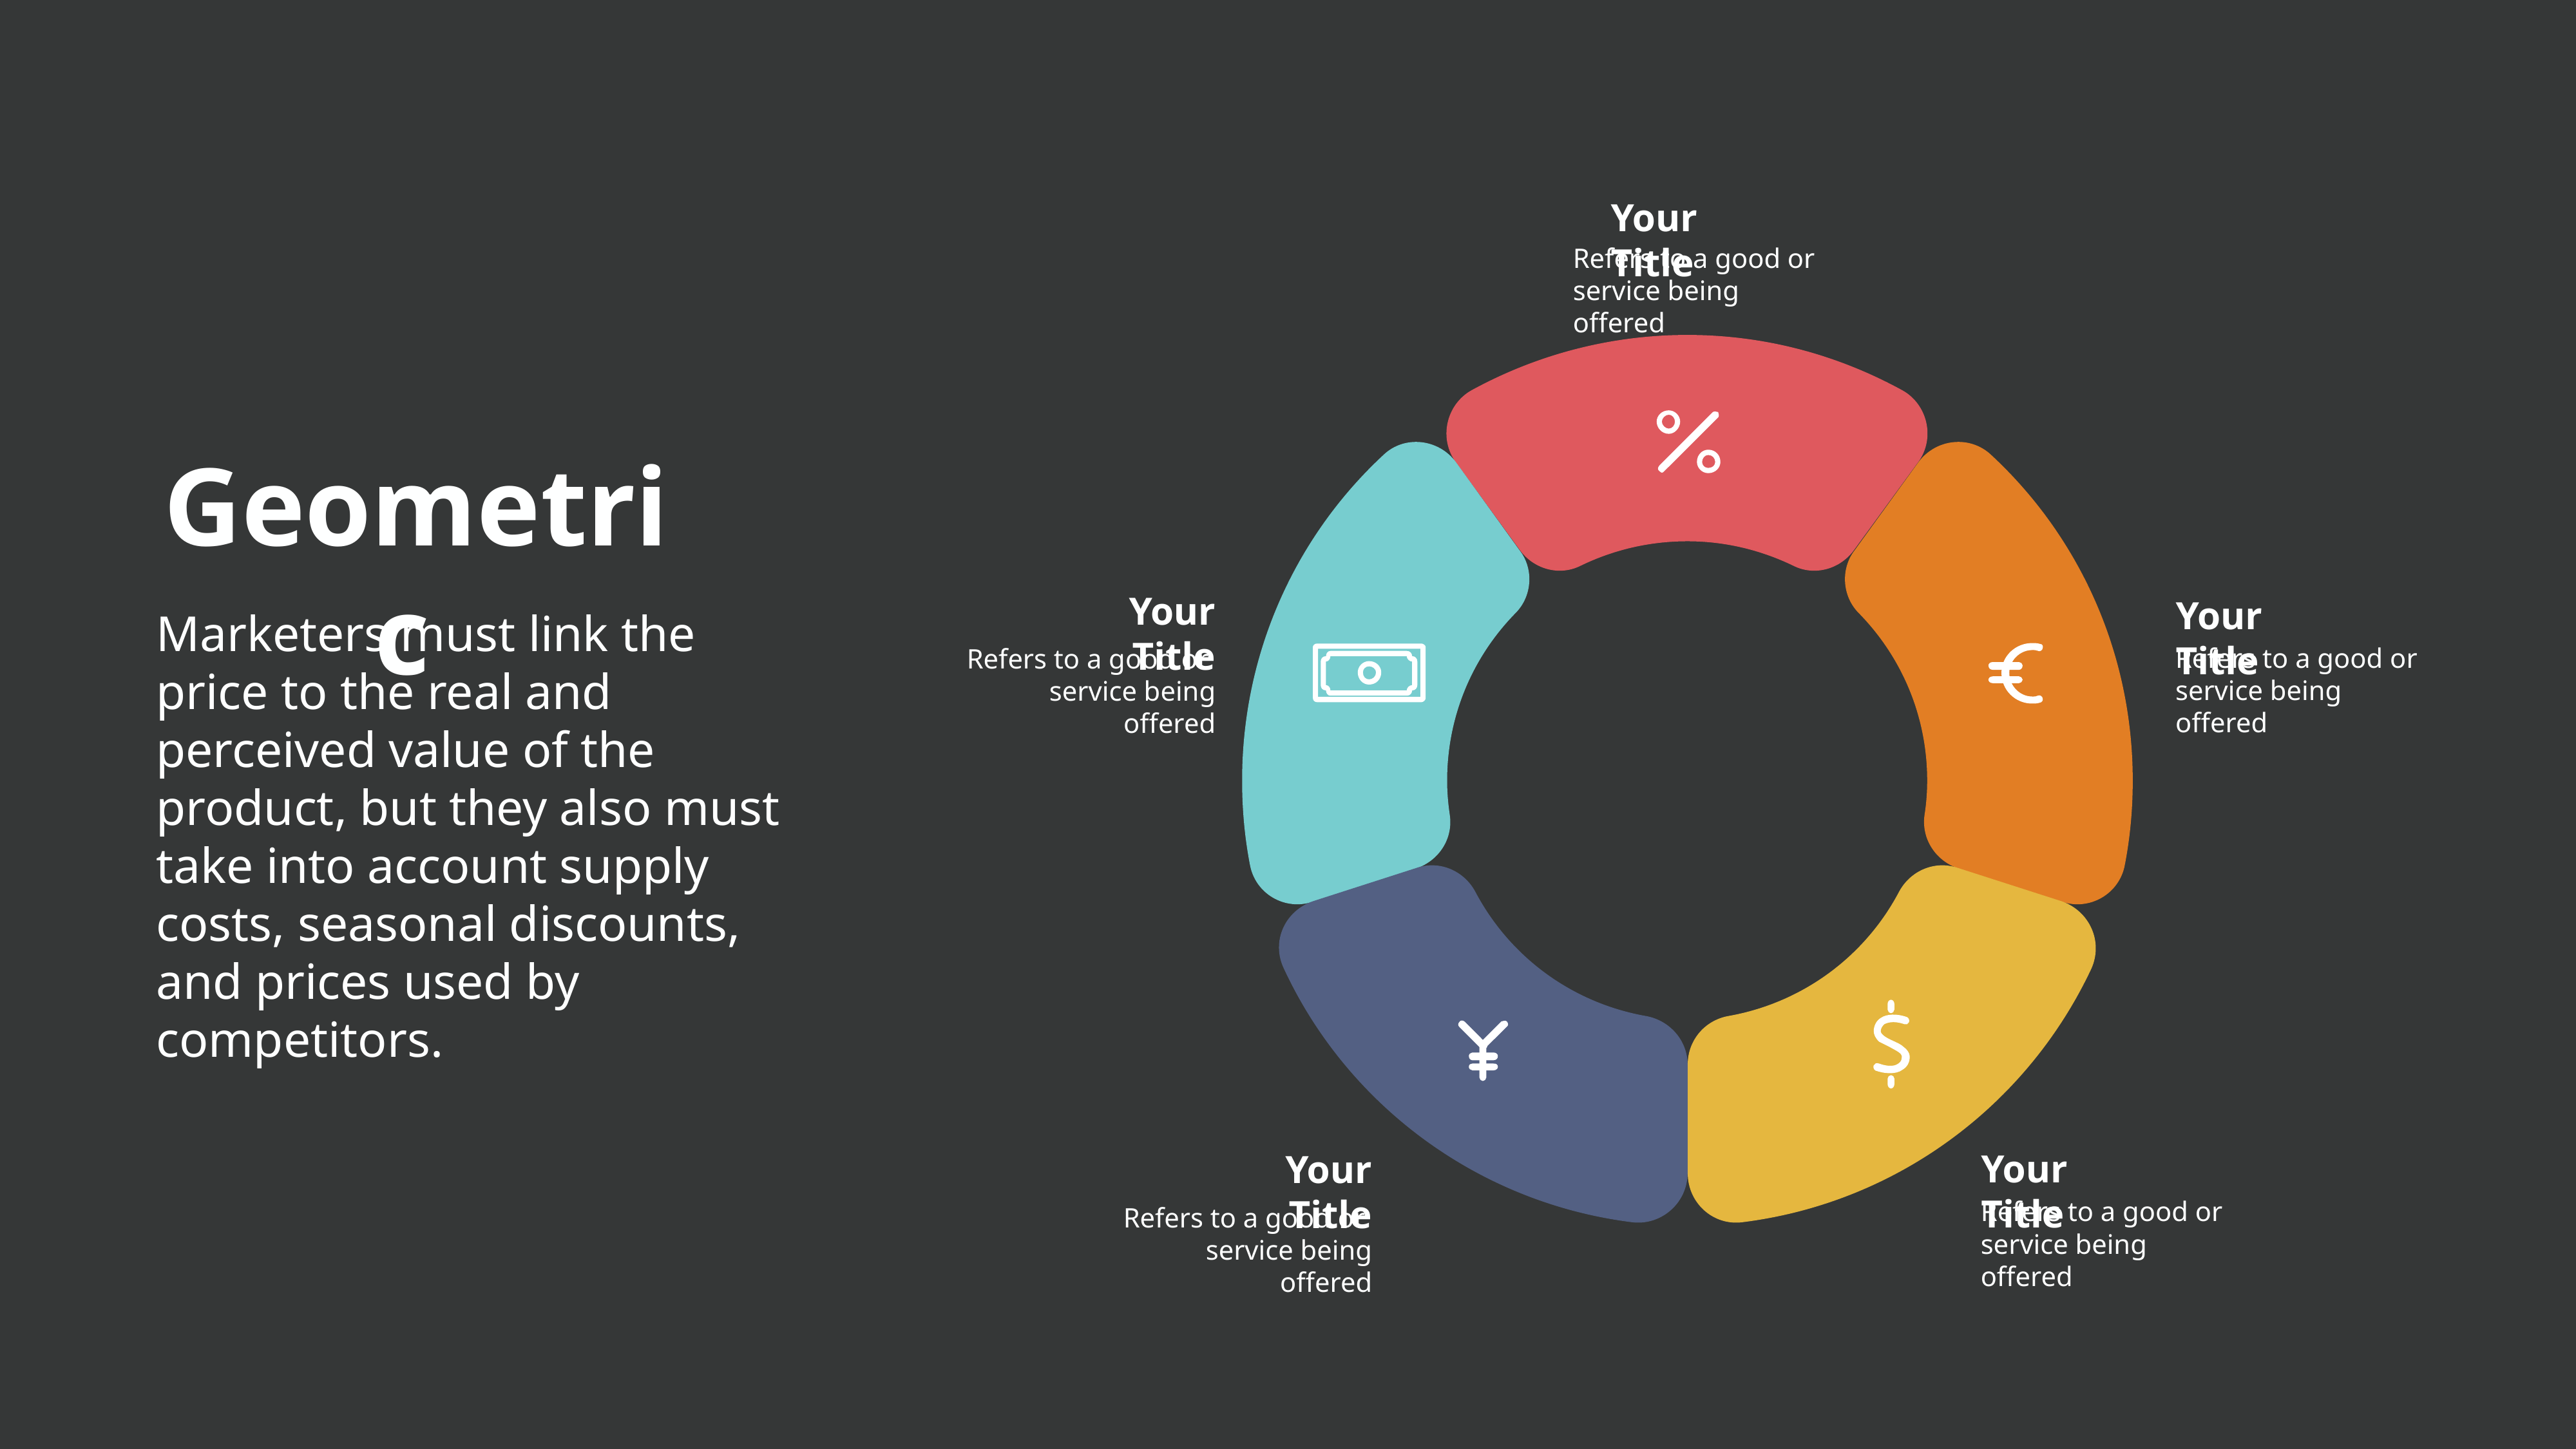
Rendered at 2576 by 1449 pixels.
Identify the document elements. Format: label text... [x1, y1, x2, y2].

text_box [1458, 1020, 1483, 1047]
text_box [1321, 650, 1418, 696]
text_box Refers to a good or service being offered [2166, 636, 2433, 707]
text_box Your Title [1035, 582, 1225, 637]
text_box [1242, 442, 1530, 905]
text_box [2003, 643, 2043, 662]
text_box [1479, 1041, 1487, 1052]
text_box [1479, 1071, 1487, 1081]
text_box Refers to a good or service being offered [1563, 236, 1831, 307]
text_box [1469, 1052, 1498, 1061]
text_box Your Title [1971, 1141, 2157, 1189]
text_box Your Title [2166, 587, 2352, 636]
text_box [1887, 1075, 1894, 1089]
text_box Refers to a good or service being offered [1970, 1189, 2238, 1260]
text_box [1313, 643, 1426, 703]
text_box Refers to a good or service being offered [1110, 1195, 1382, 1276]
text_box [1988, 662, 2023, 670]
text_box Geometric [150, 433, 683, 574]
text_box [1446, 335, 1928, 571]
text_box [1988, 676, 2023, 683]
text_box [1279, 865, 1688, 1223]
text_box [1357, 661, 1382, 685]
text_box [1845, 442, 2133, 905]
text_box [2003, 683, 2043, 704]
text_box [1887, 999, 1894, 1014]
text_box [1656, 410, 1681, 434]
text_box Marketers must link the price to the real and perceived value of the product, but they also must take into account supply costs, seasonal discounts, and prices used by competitors. [146, 598, 825, 952]
text_box Refers to a good or service being offered [953, 637, 1226, 717]
text_box [1479, 1061, 1487, 1063]
text_box [2001, 670, 2010, 676]
text_box [1469, 1063, 1498, 1071]
text_box [1688, 865, 2096, 1223]
text_box [1697, 450, 1721, 473]
text_box [1480, 1021, 1509, 1047]
text_box Your Title [1601, 189, 1787, 236]
text_box [1873, 1014, 1910, 1074]
text_box Your Title [1192, 1141, 1382, 1195]
text_box [1657, 411, 1719, 473]
